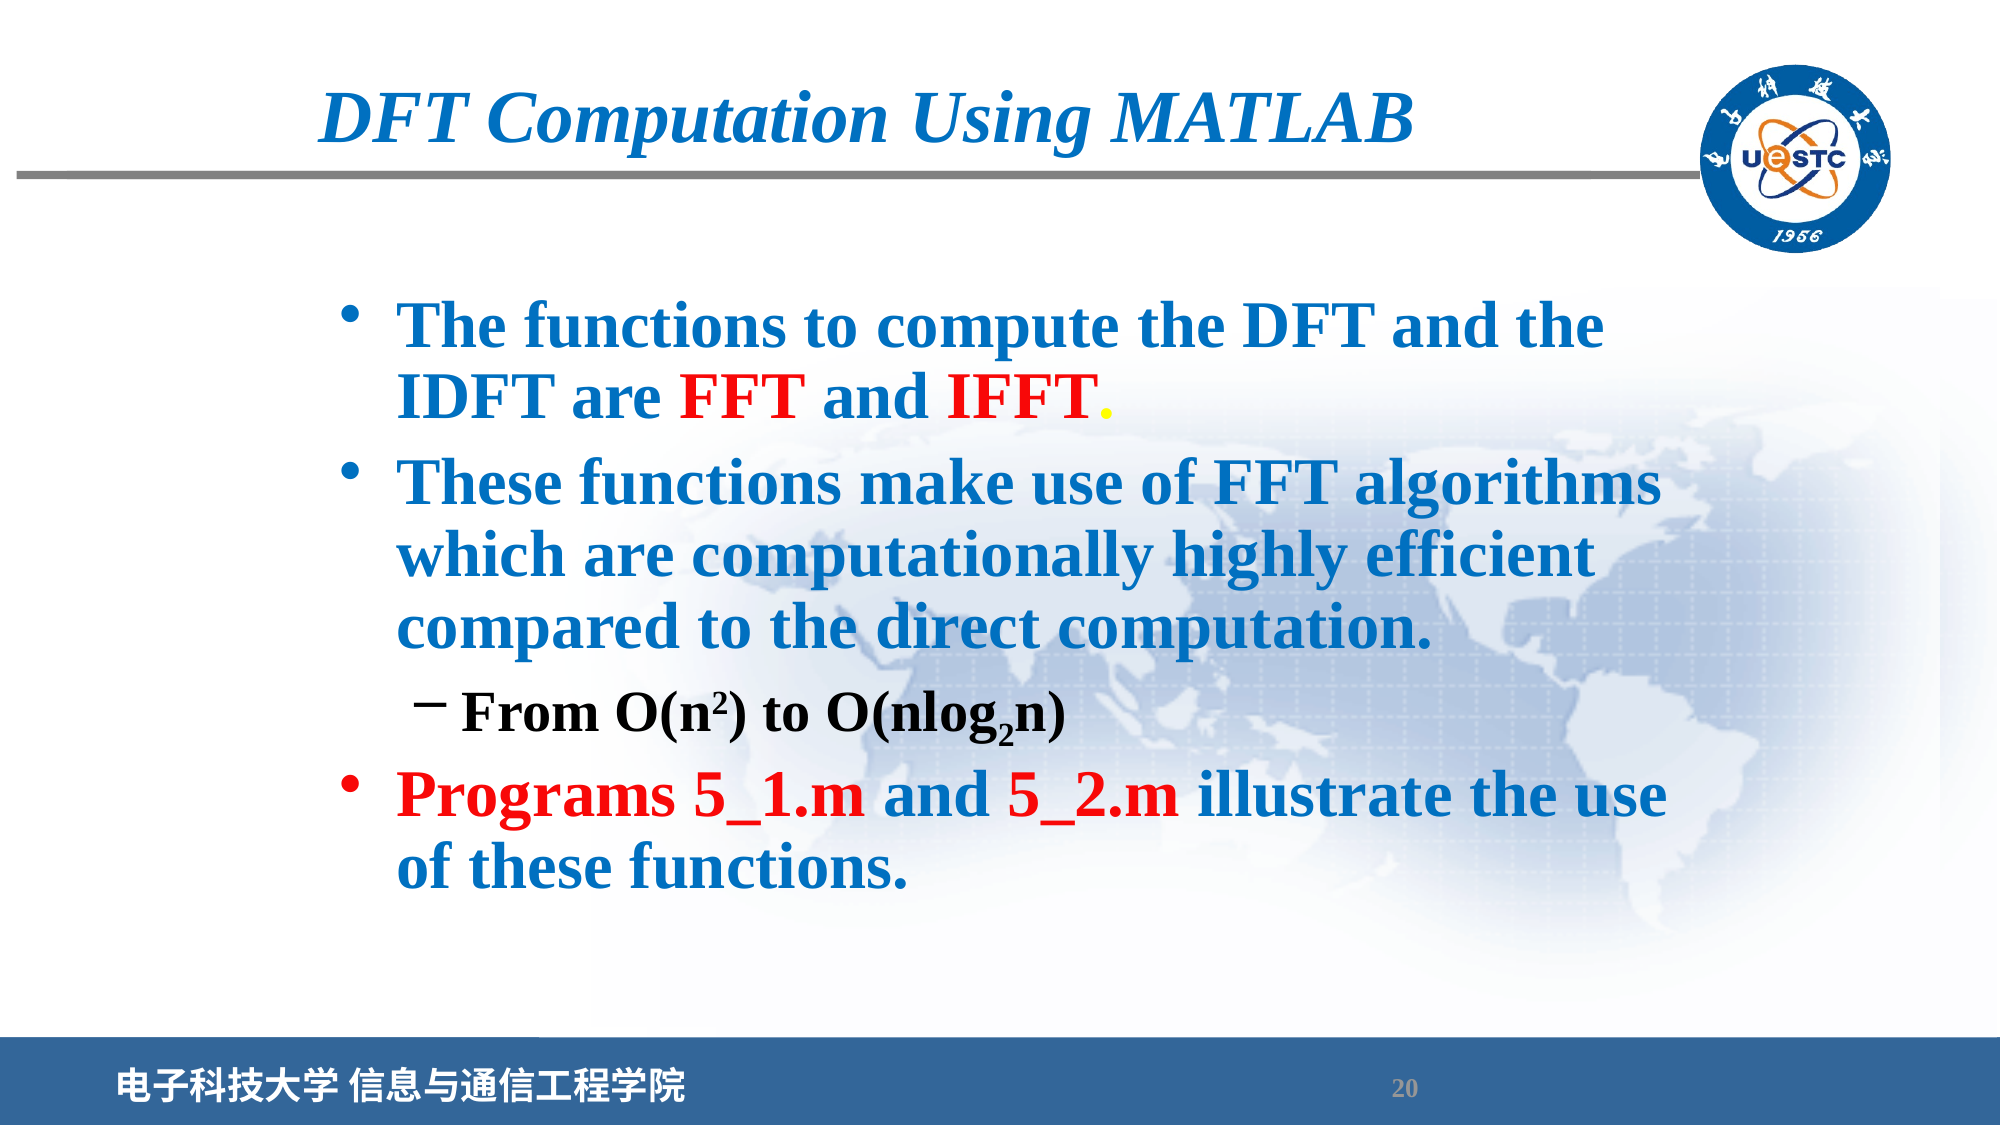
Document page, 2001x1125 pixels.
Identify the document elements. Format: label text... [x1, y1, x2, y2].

title DFT Computation Using MATLAB [303, 54, 1677, 170]
picture [1679, 56, 1940, 262]
list The functions to compute the DFT and the IDFT are FFT and IFFT. These functions make use of FFT algorithms which are computationally highly efficient compared to the direct computation. From O(n2) to O(nlog2n) Programs 5_1.m and 5_2.m illustrate the use of these functions. [324, 282, 1709, 1006]
picture [483, 287, 1997, 1037]
